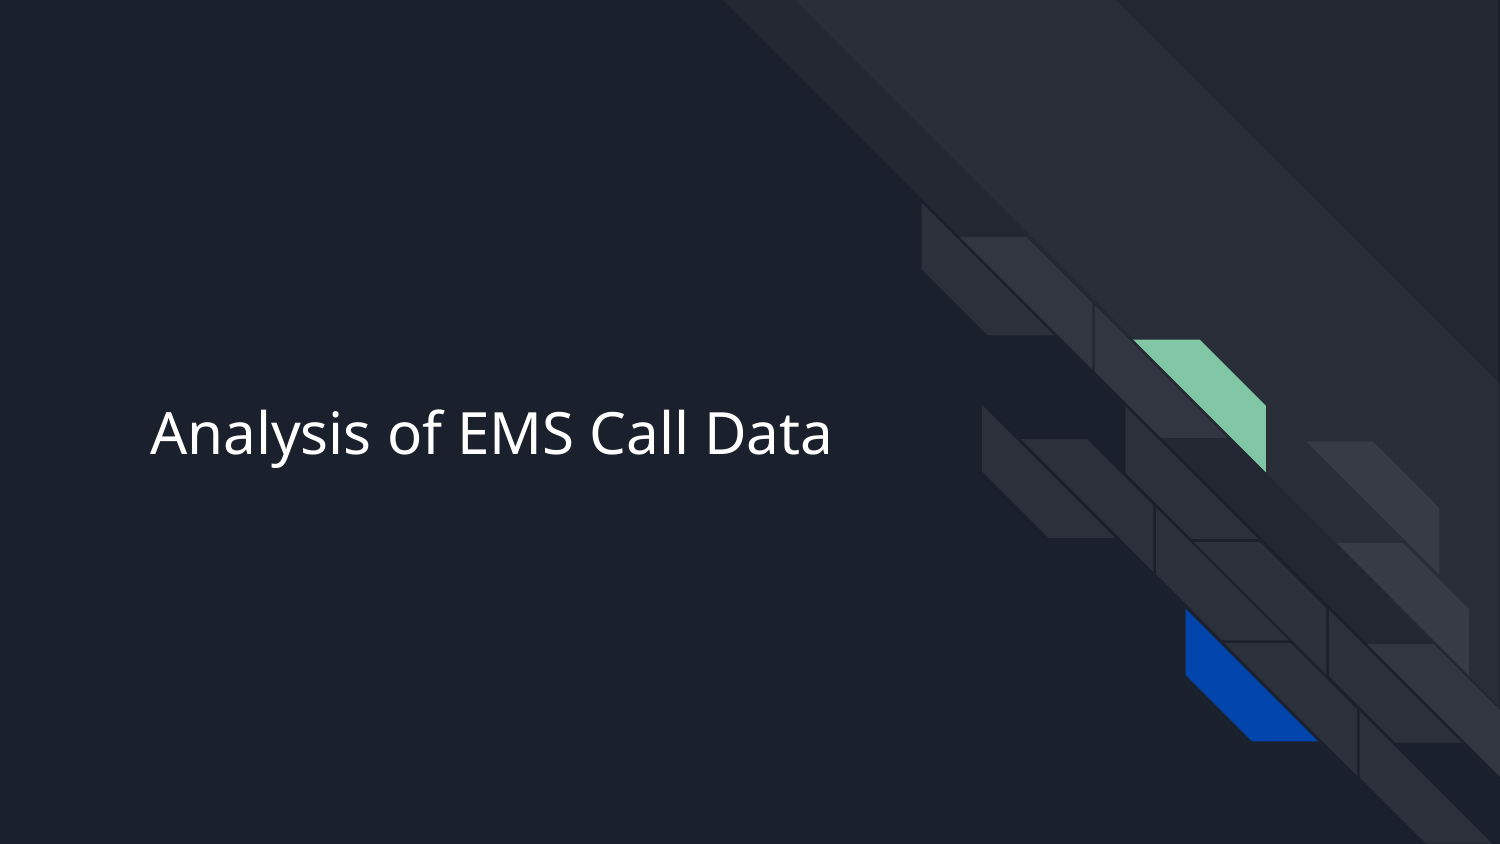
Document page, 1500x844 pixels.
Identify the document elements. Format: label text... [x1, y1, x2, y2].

title Analysis of EMS Call Data [135, 336, 888, 526]
